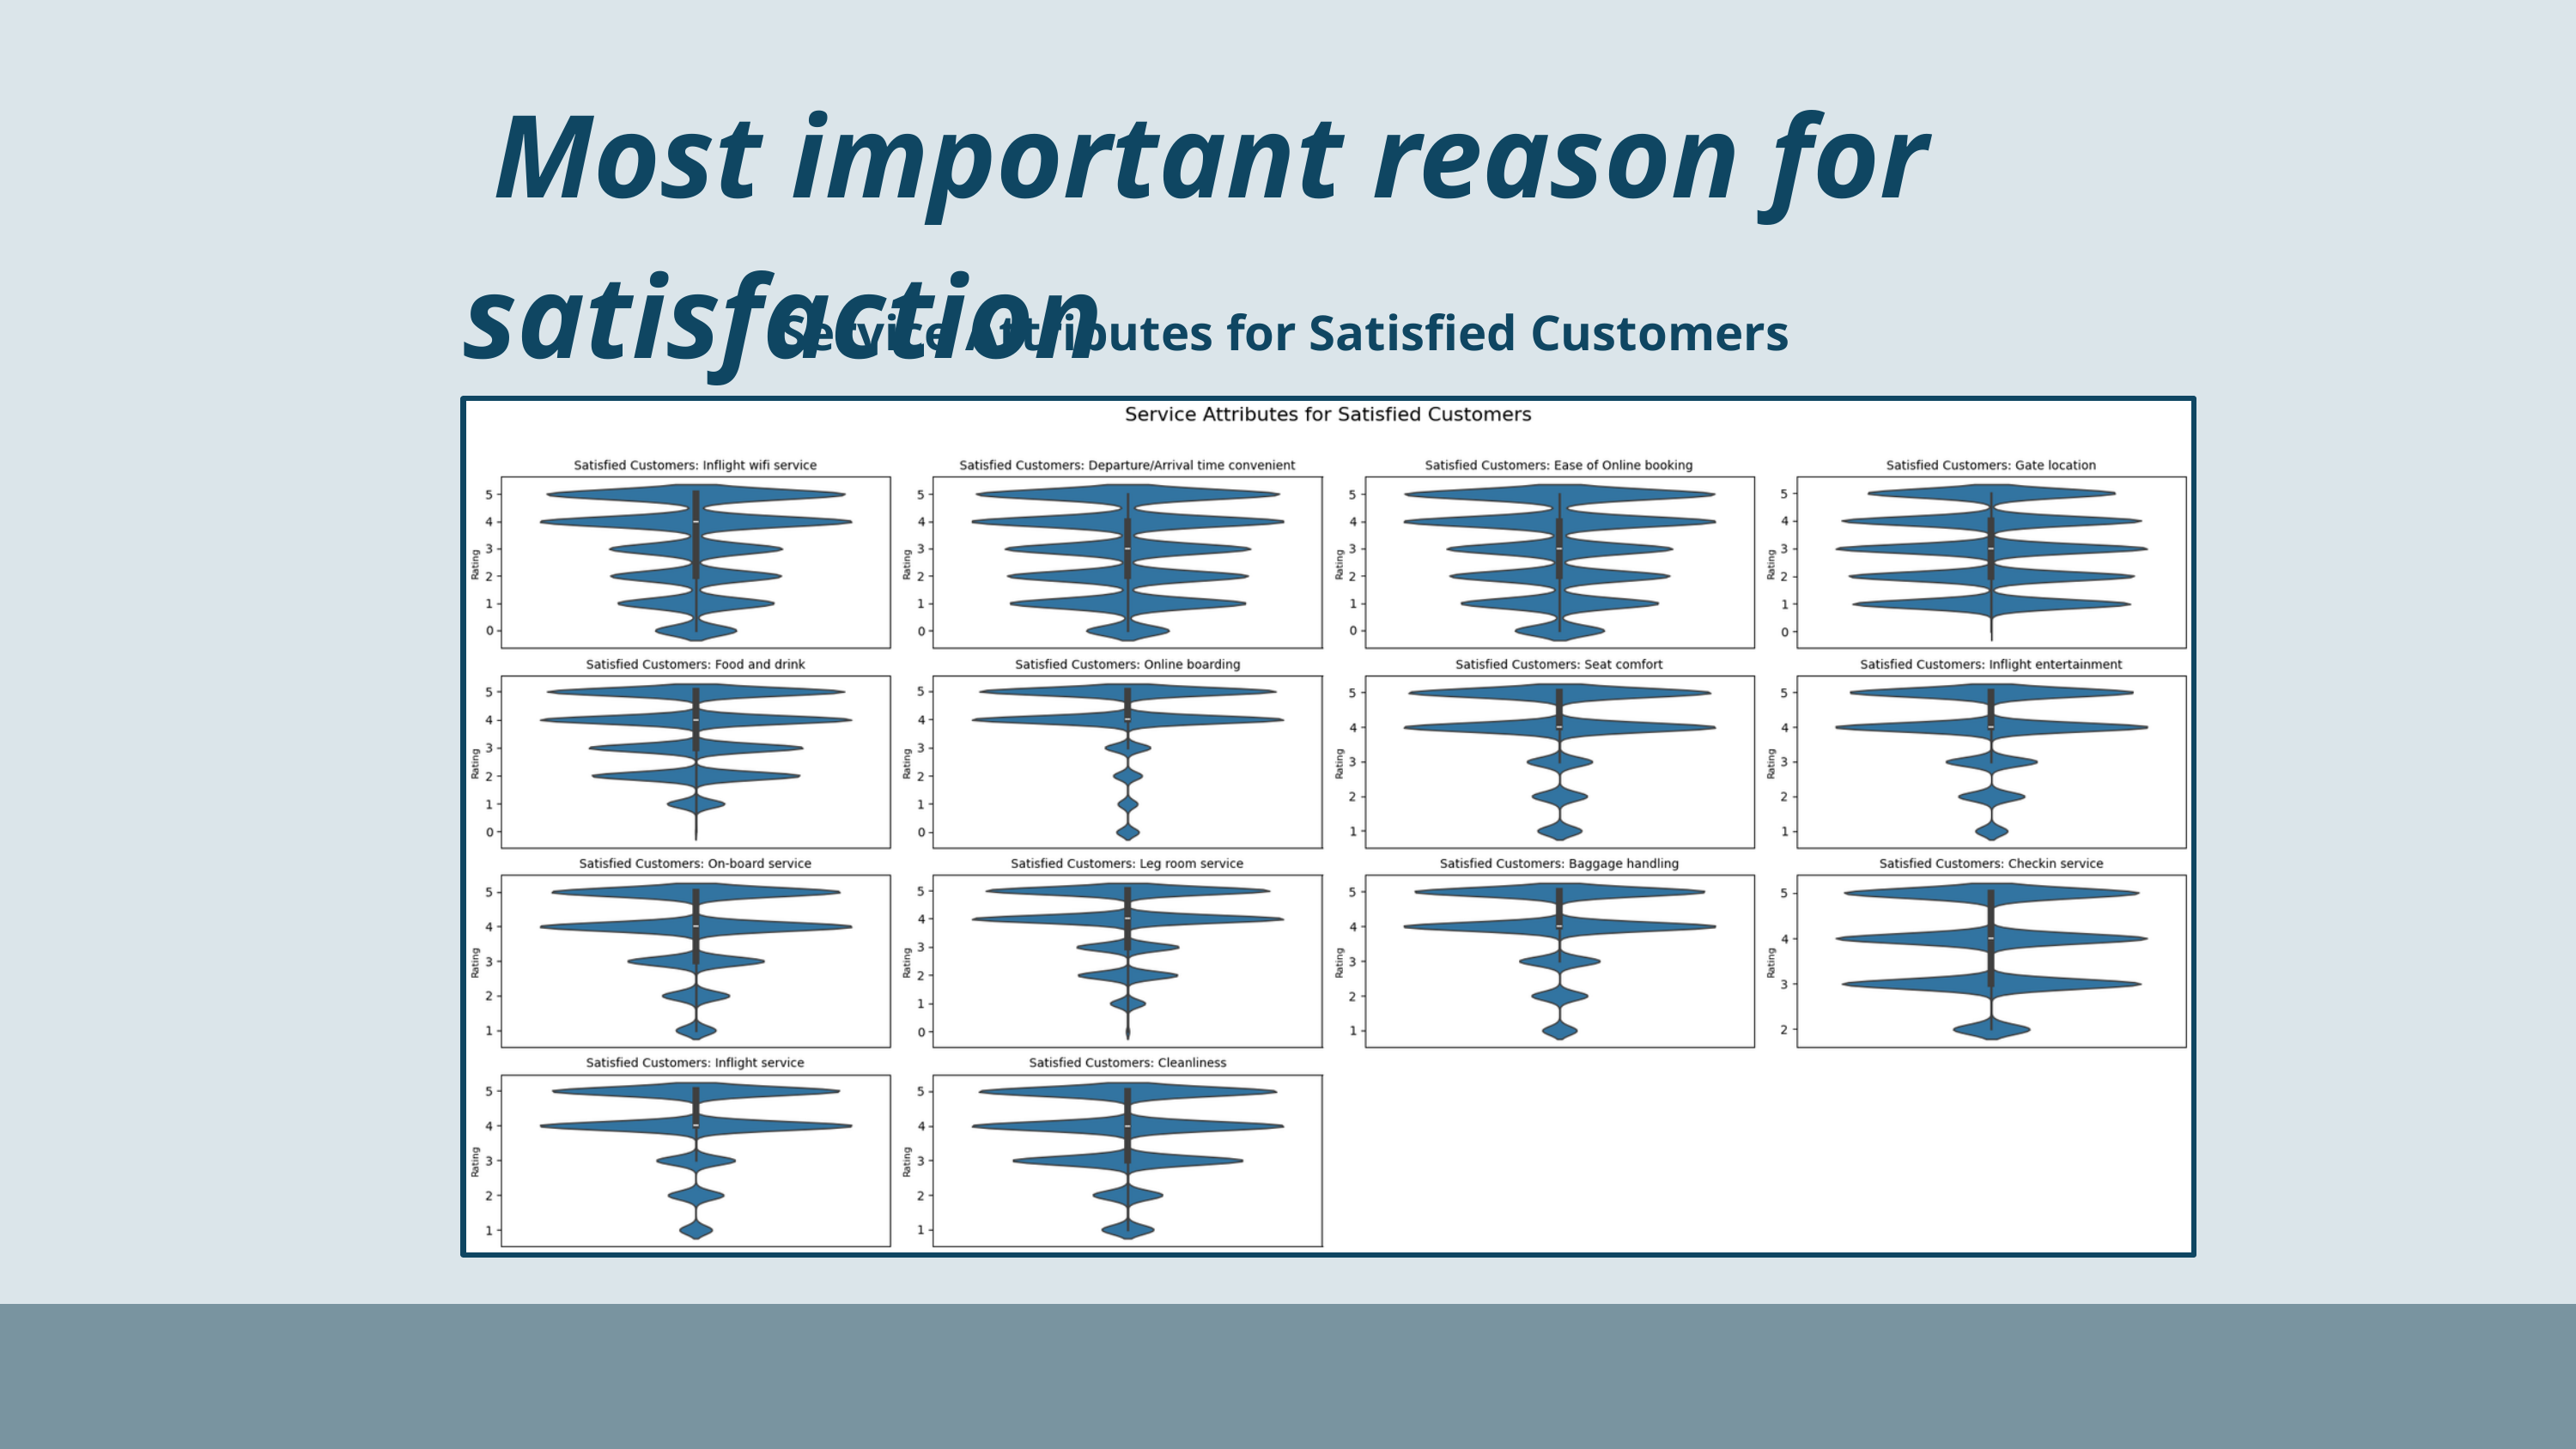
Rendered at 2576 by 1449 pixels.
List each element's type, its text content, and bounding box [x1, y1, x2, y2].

text_box [1459, 398, 2195, 1255]
text_box Most important reason for satisfaction [463, 60, 2113, 381]
text_box Service Attributes for Satisfied Customers [780, 278, 1028, 361]
text_box Service Attributes for Satisfied Customers [1459, 278, 1795, 361]
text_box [1034, 179, 1453, 1449]
text_box [463, 398, 1028, 1255]
